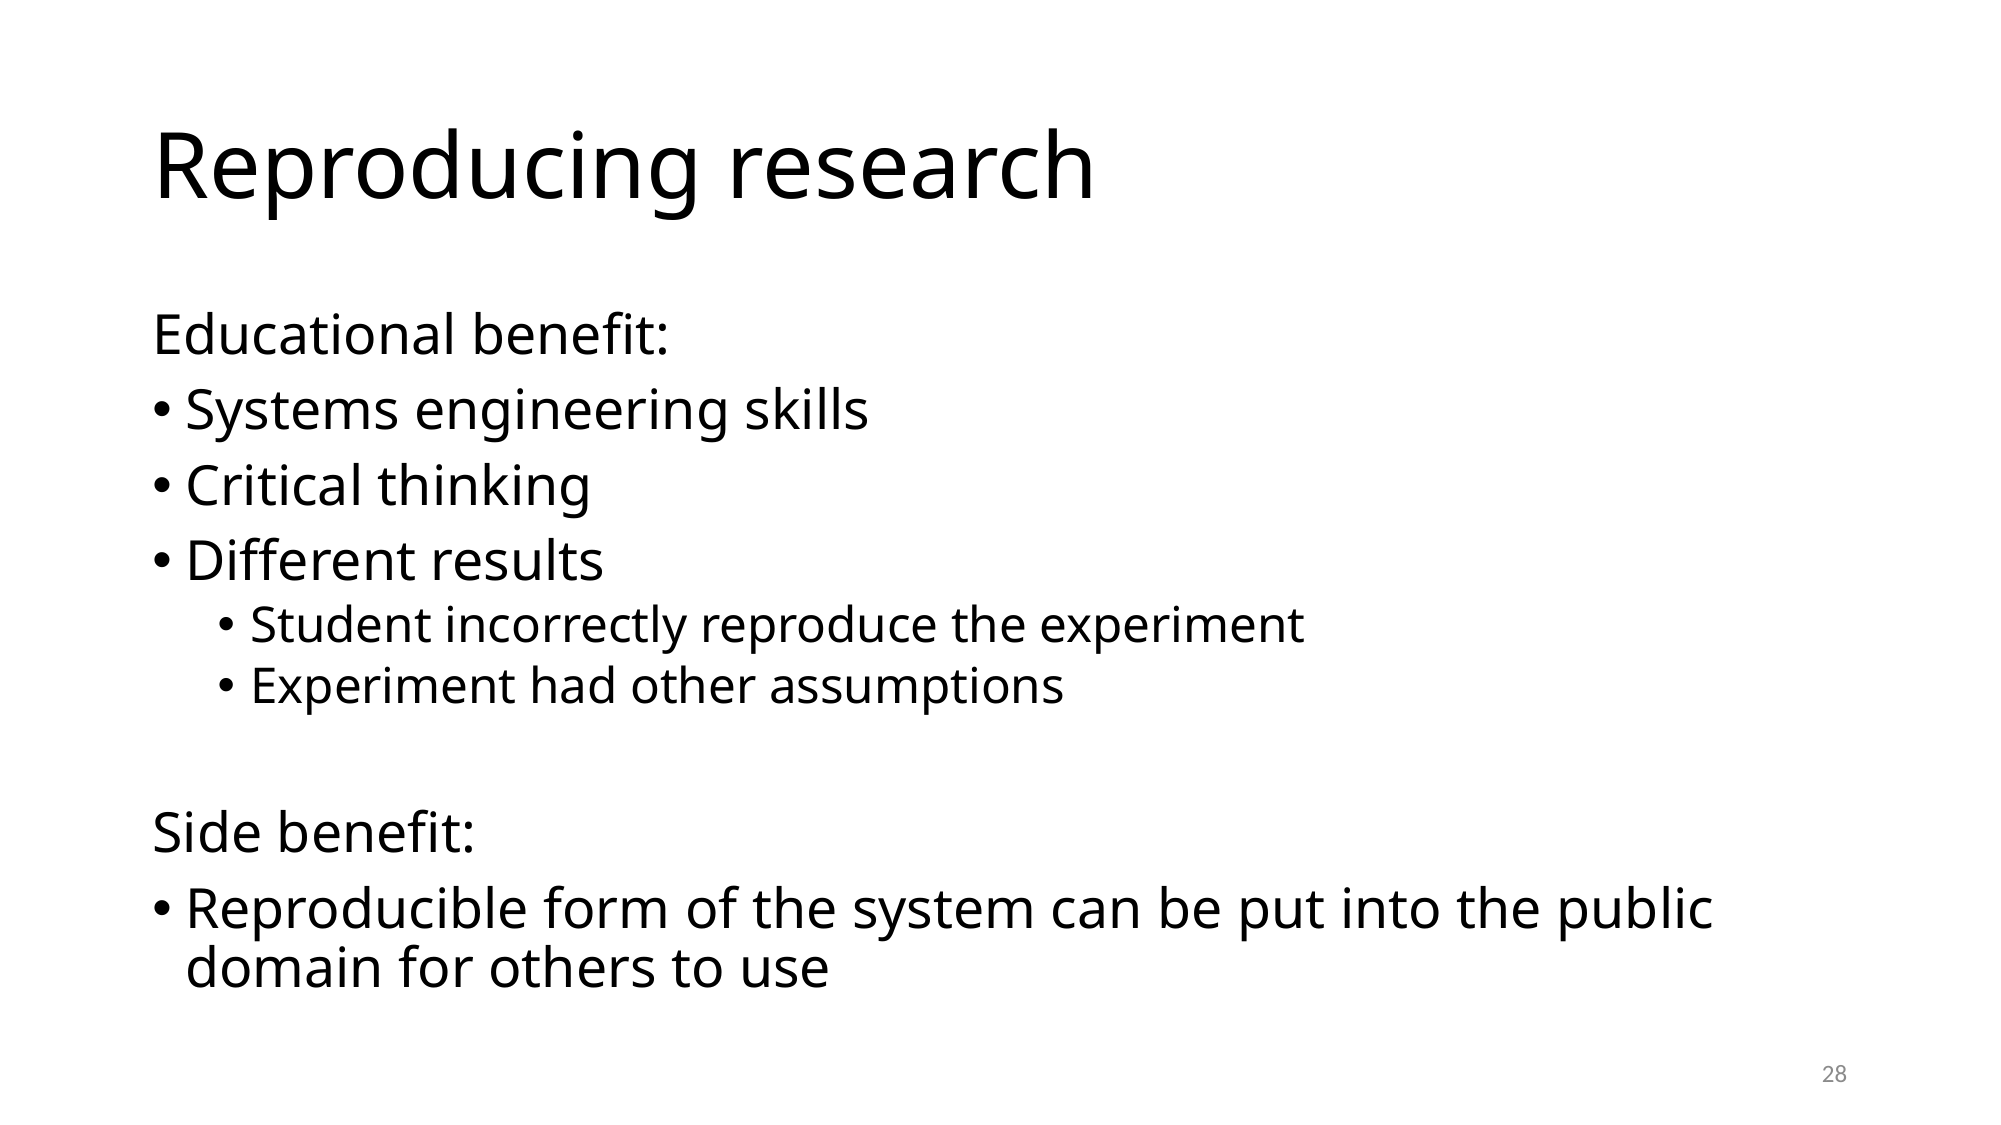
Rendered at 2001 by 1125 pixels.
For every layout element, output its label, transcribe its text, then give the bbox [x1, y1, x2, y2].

text_box [1078, 548, 1962, 1043]
list Educational benefit: Systems engineering skills Critical thinking Different results Student incorrectly reproduce the experiment Experiment had other assumptions Side benefit: Reproducible form of the system can be put into the public domain for others to use [137, 299, 1863, 1014]
title Reproducing research [137, 59, 1863, 278]
slide_number 28 [1412, 1043, 1863, 1103]
